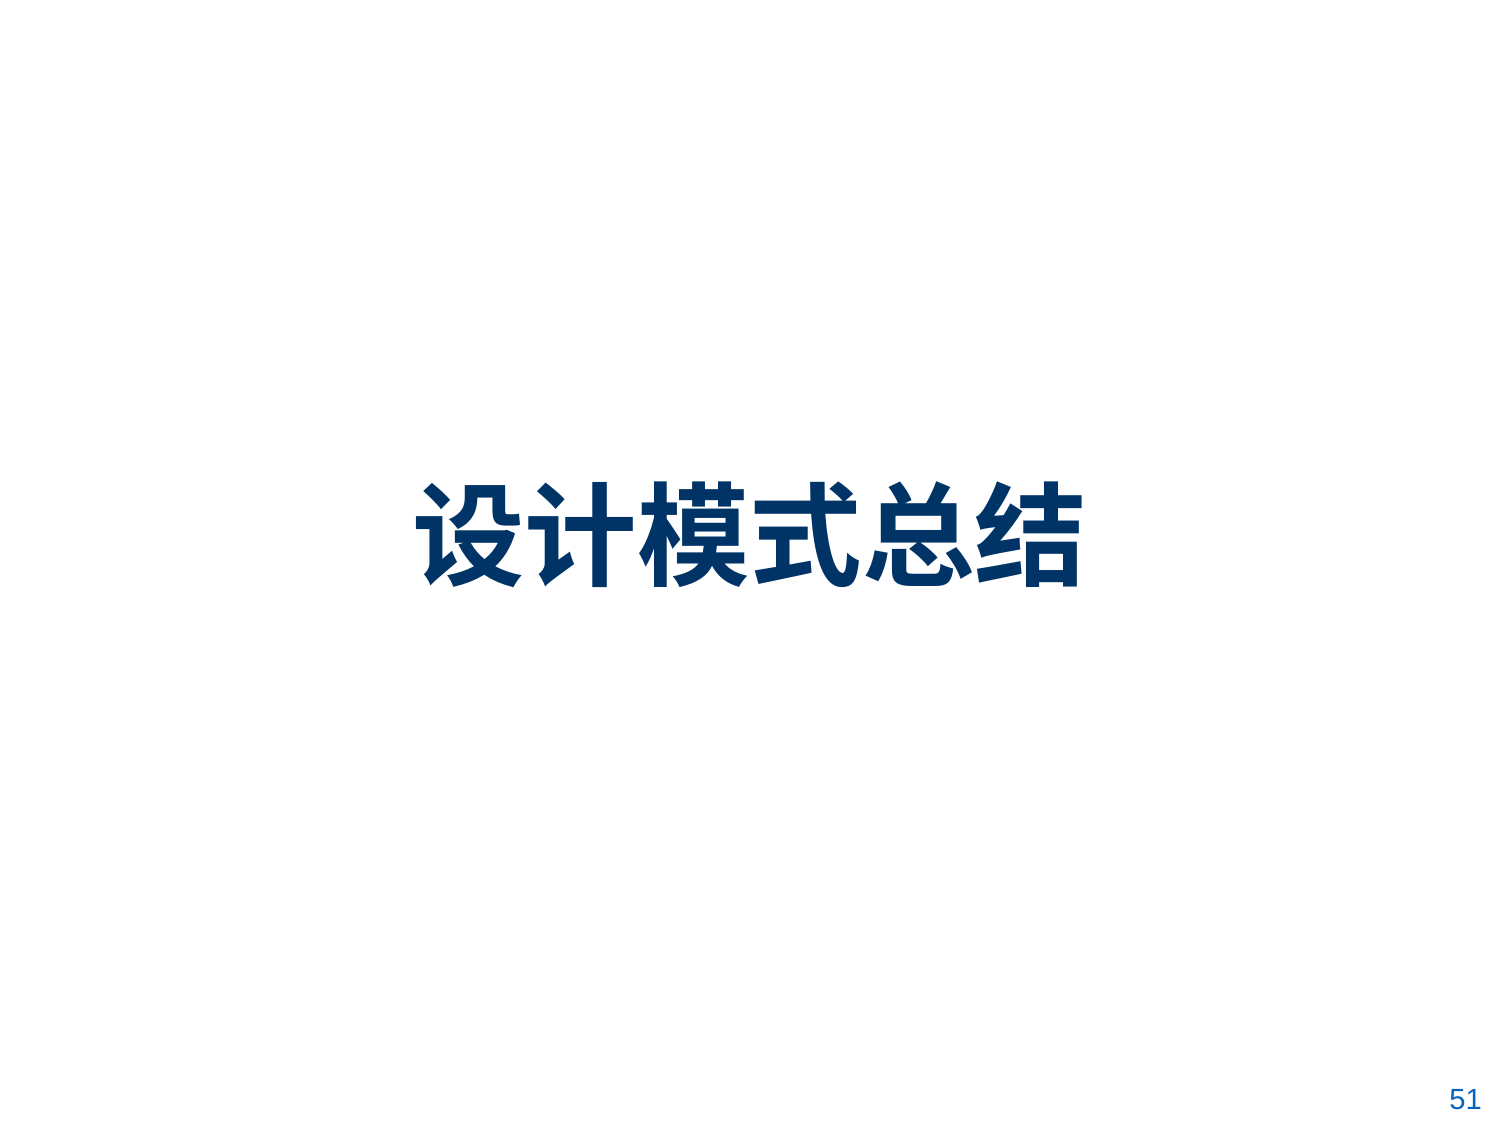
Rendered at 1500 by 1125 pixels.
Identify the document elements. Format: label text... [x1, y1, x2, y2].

slide_number 51 [1146, 1070, 1497, 1125]
title 设计模式总结 [112, 420, 1388, 662]
